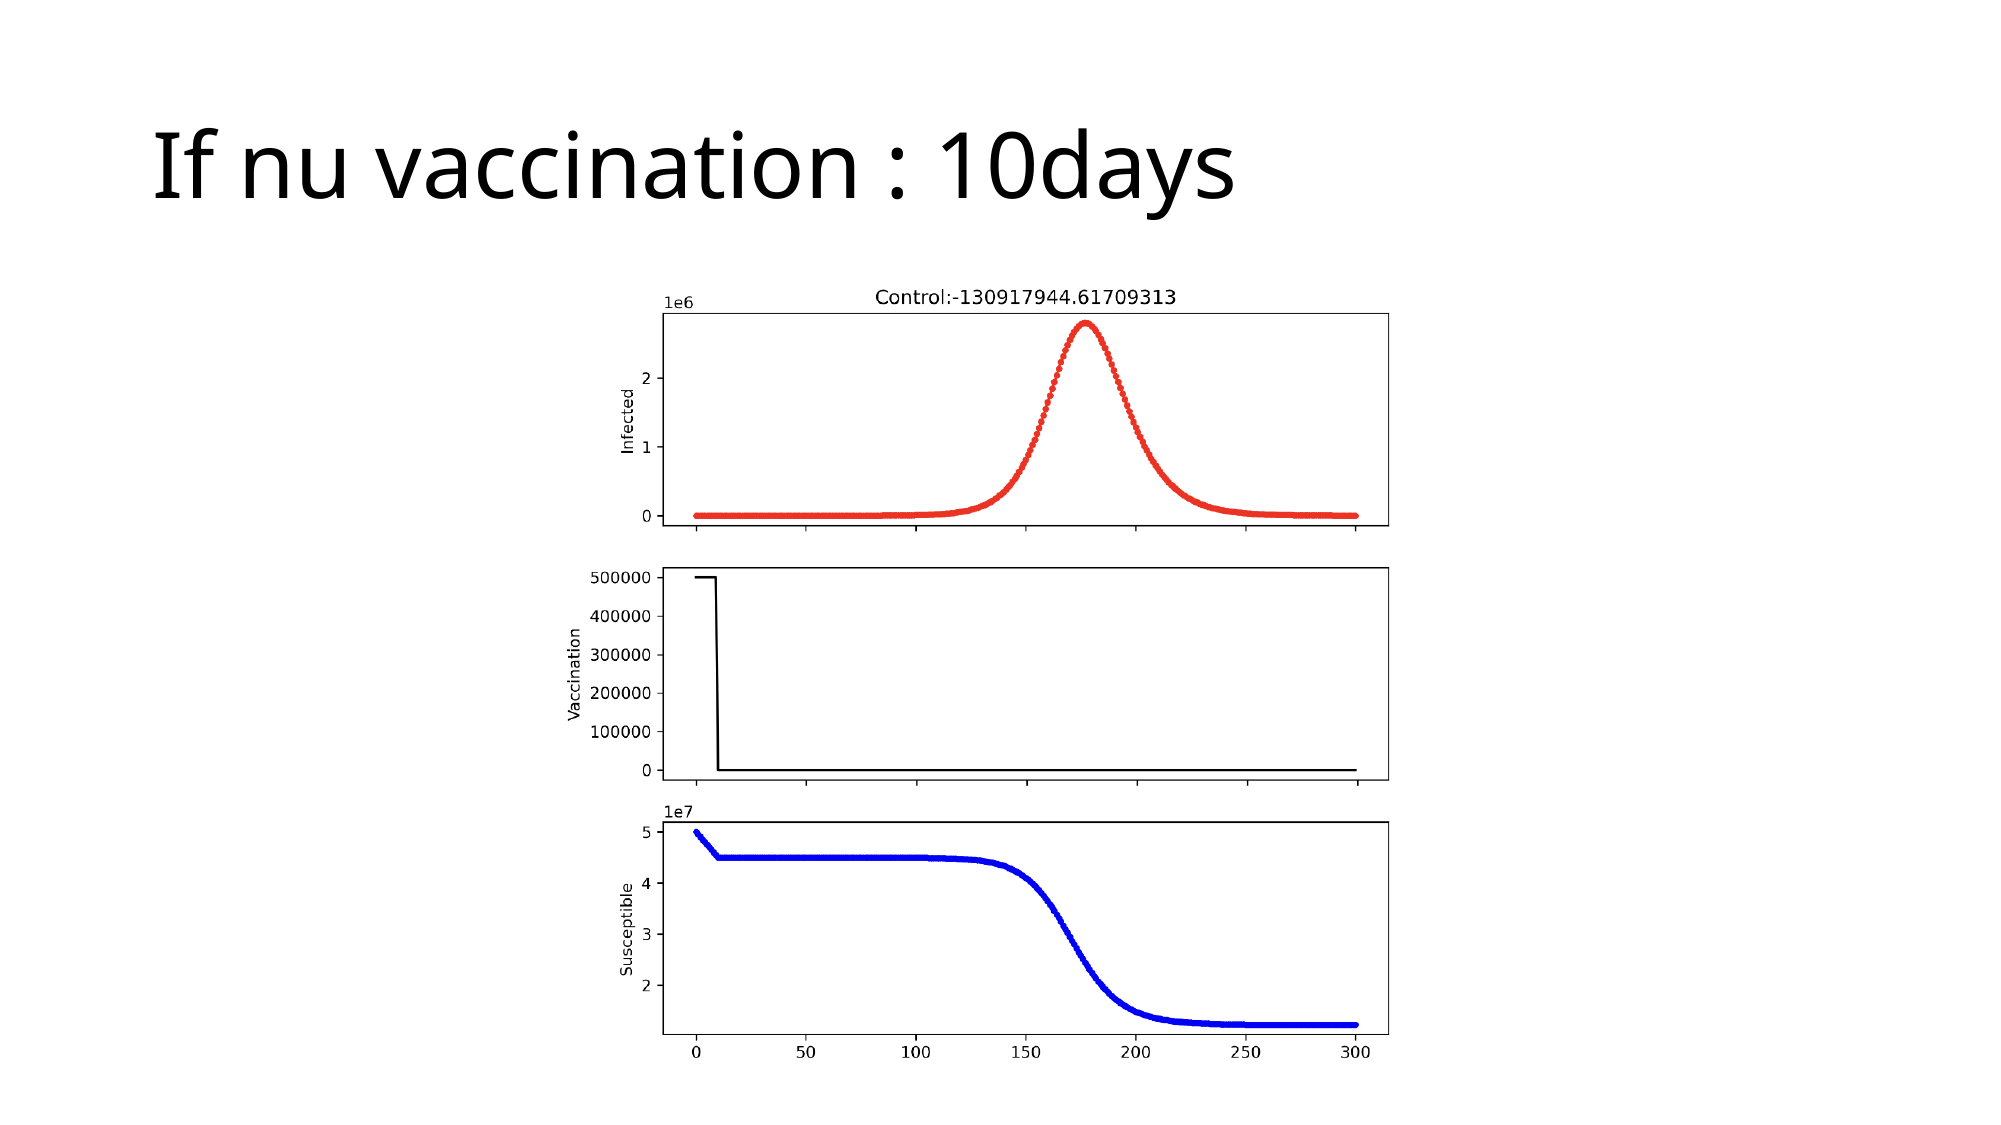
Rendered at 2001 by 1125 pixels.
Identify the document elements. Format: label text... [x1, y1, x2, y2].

picture [551, 237, 1449, 1105]
title If nu vaccination : 10days [137, 59, 1863, 278]
